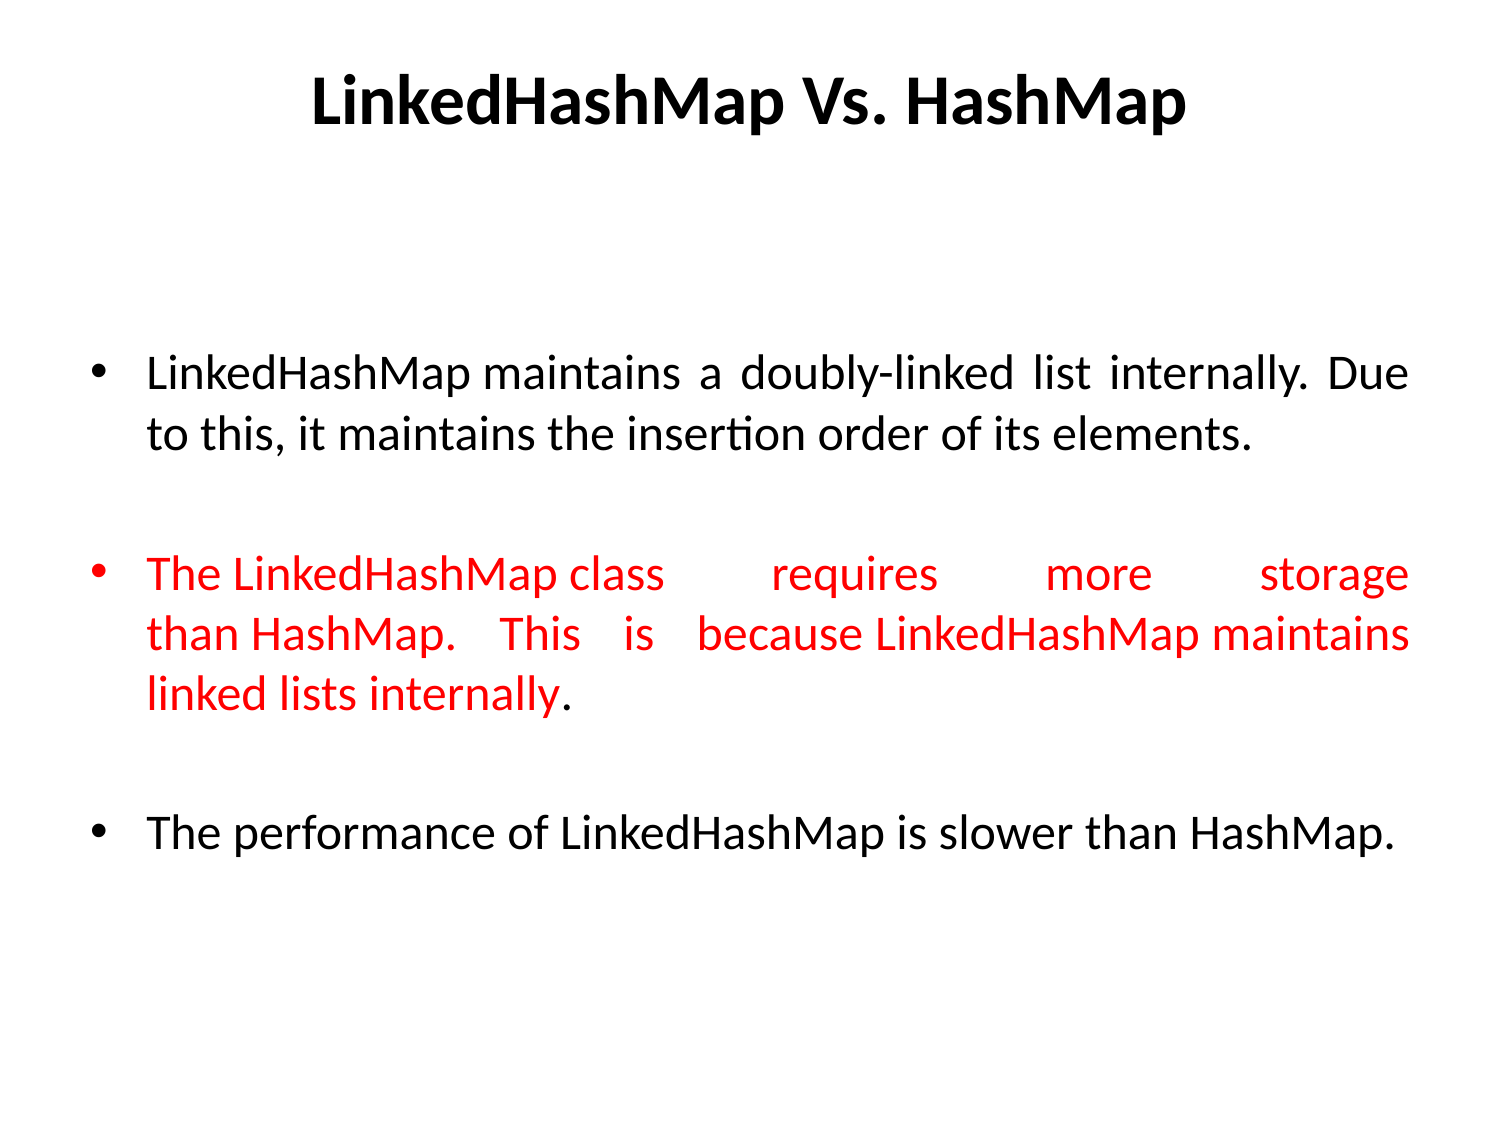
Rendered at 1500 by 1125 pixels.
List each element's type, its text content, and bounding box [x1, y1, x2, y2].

title LinkedHashMap Vs. HashMap [75, 45, 1425, 233]
list LinkedHashMap maintains a doubly-linked list internally. Due to this, it maintains the insertion order of its elements. The LinkedHashMap class requires more storage than HashMap. This is because LinkedHashMap maintains linked lists internally. The performance of LinkedHashMap is slower than HashMap. [75, 262, 1425, 1005]
